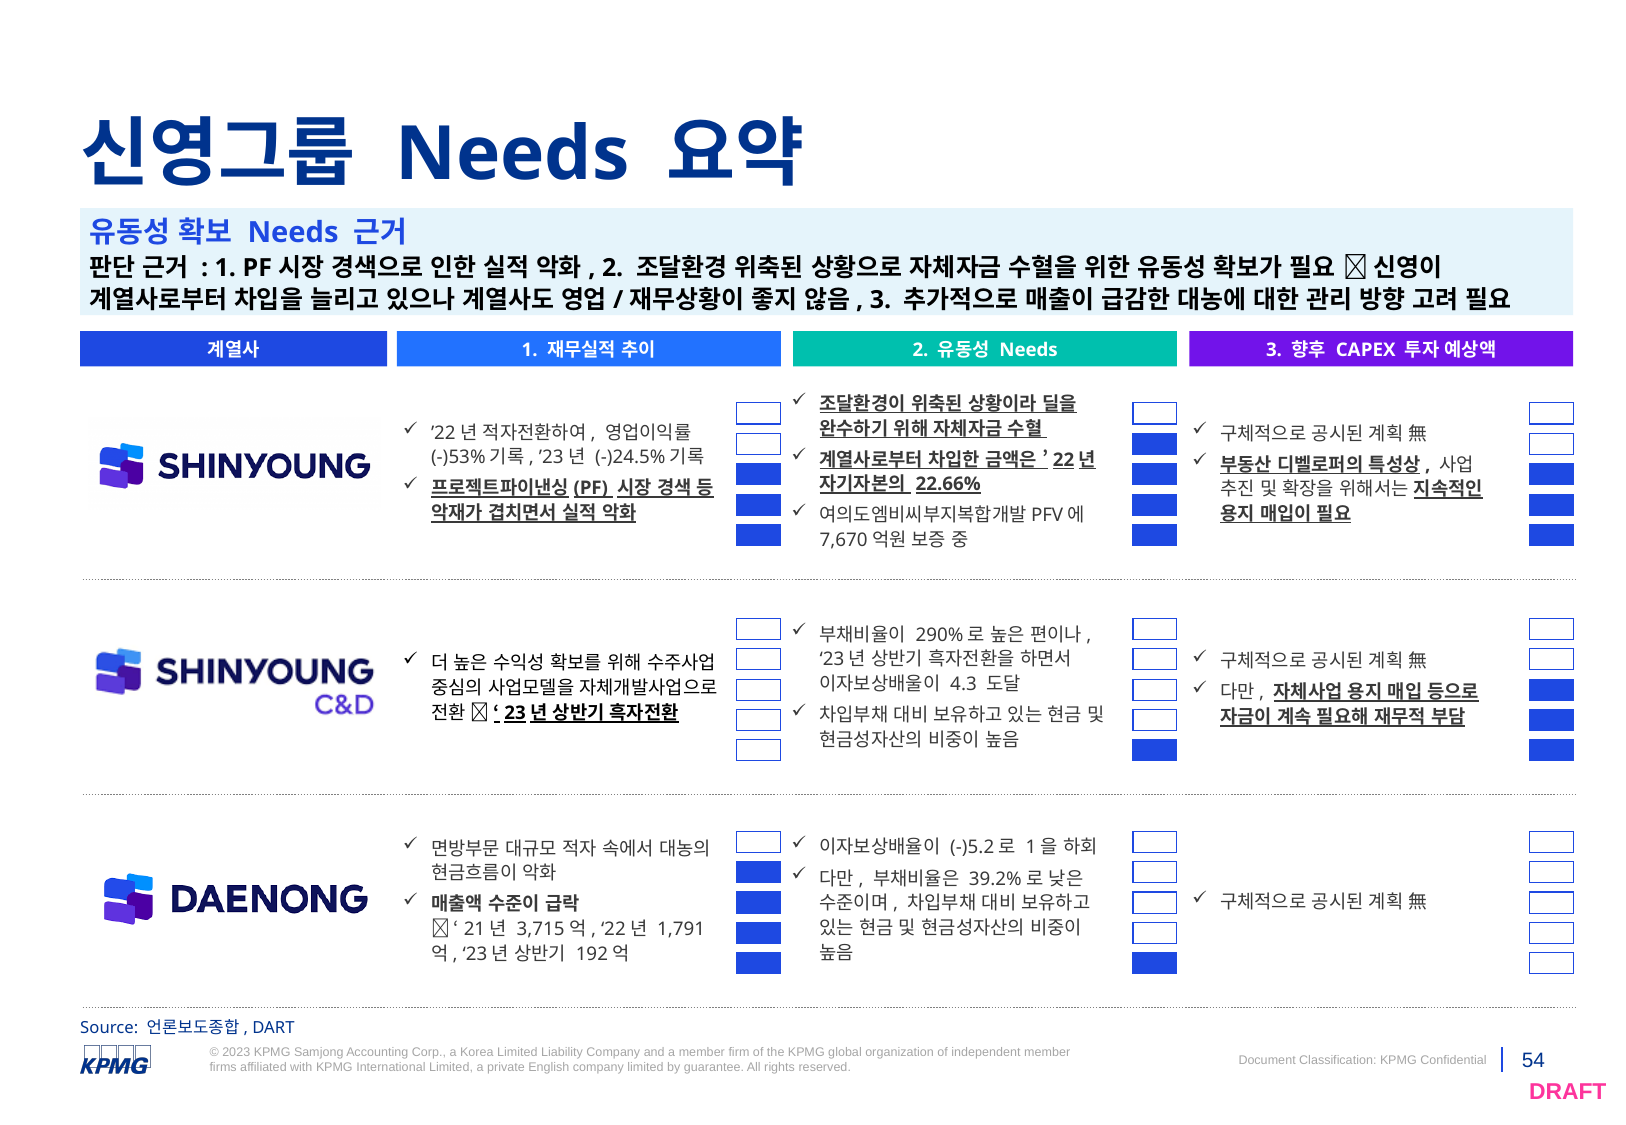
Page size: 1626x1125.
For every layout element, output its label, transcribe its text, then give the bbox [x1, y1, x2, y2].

text_box Source: 언론보도종합, DART [80, 1017, 762, 1038]
text_box [1528, 952, 1574, 975]
text_box [736, 708, 782, 732]
text_box [1528, 708, 1574, 732]
text_box [1528, 921, 1574, 944]
text_box 유동성 확보 Needs 근거 판단 근거 : 1. PF시장 경색으로 인한 실적 악화, 2. 조달환경 위축된 상황으로 자체자금 수혈을 위한 유동성 확보가 필요  신영이 계열사로부터 차입을 늘리고 있으나 계열사도 영업/재무상황이 좋지 않음, 3. 추가적으로 매출이 급감한 대농에 대한 관리 방향 고려 필요 [80, 208, 1574, 316]
text_box [1132, 952, 1178, 975]
text_box [1132, 402, 1178, 425]
text_box [736, 739, 782, 762]
text_box [736, 463, 782, 486]
text_box [736, 432, 782, 455]
text_box [1132, 739, 1178, 762]
picture [80, 1045, 151, 1074]
text_box 면방부문 대규모 적자 속에서 대농의 현금흐름이 악화 매출액 수준이 급락  ‘21년 3,715억, ‘22년 1,791억, ‘23년 상반기 192억 [396, 824, 728, 974]
text_box [736, 493, 782, 516]
picture [94, 624, 381, 748]
text_box [736, 648, 782, 671]
text_box [1528, 493, 1574, 516]
text_box [1528, 678, 1574, 701]
text_box [1528, 432, 1574, 455]
text_box 부채비율이 290%로 높은 편이나, ‘23년 상반기 흑자전환을 하면서 이자보상배울이 4.3 도달 차입부채 대비 보유하고 있는 현금 및 현금성자산의 비중이 높음 [785, 610, 1117, 760]
text_box [736, 402, 782, 425]
text_box 계열사 [79, 330, 388, 367]
text_box [1528, 402, 1574, 425]
text_box [736, 952, 782, 975]
text_box [1132, 432, 1178, 455]
text_box ’22년 적자전환하여, 영업이익률 (-)53%기록, ’23년 (-)24.5%기록 프로젝트파이낸싱(PF) 시장 경색 등 악재가 겹치면서 실적 악화 [396, 395, 728, 546]
text_box [1132, 523, 1178, 547]
text_box [736, 678, 782, 701]
text_box [1132, 830, 1178, 853]
text_box [1528, 830, 1574, 853]
text_box [1132, 921, 1178, 944]
text_box 구체적으로 공시된 계획 無 다만, 자체사업 용지 매입 등으로 자금이 계속 필요해 재무적 부담 [1186, 612, 1517, 762]
text_box 1. 재무실적 추이 [396, 330, 782, 367]
text_box [736, 523, 782, 547]
text_box [1528, 648, 1574, 671]
text_box 구체적으로 공시된 계획 無 부동산 디벨로퍼의 특성상, 사업 추진 및 확장을 위해서는 지속적인 용지 매입이 필요 [1186, 396, 1517, 547]
text_box 조달환경이 위축된 상황이라 딜을 완수하기 위해 자체자금 수혈 계열사로부터 차입한 금액은 ’22년 자기자본의 22.66% 여의도엠비씨부지복합개발PFV에 7,670억원 보증 중 [785, 394, 1117, 545]
text_box [1528, 739, 1574, 762]
text_box [1132, 708, 1178, 732]
text_box [736, 861, 782, 884]
text_box 3. 향후 CAPEX 투자 예상액 [1188, 330, 1574, 367]
picture [88, 417, 381, 510]
text_box [1528, 891, 1574, 914]
text_box [1528, 617, 1574, 640]
text_box 이자보상배율이 (-)5.2로 1을 하회 다만, 부채비율은 39.2%로 낮은 수준이며, 차입부채 대비 보유하고 있는 현금 및 현금성자산의 비중이 높음 [785, 823, 1117, 973]
text_box [1132, 861, 1178, 884]
text_box 구체적으로 공시된 계획 無 [1186, 824, 1517, 975]
text_box [1132, 678, 1178, 701]
text_box [1132, 648, 1178, 671]
text_box [1528, 523, 1574, 547]
text_box [736, 891, 782, 914]
text_box [1528, 861, 1574, 884]
text_box [1132, 493, 1178, 516]
text_box 2. 유동성 Needs [792, 330, 1178, 367]
text_box [1132, 617, 1178, 640]
text_box [1132, 463, 1178, 486]
text_box [1528, 463, 1574, 486]
picture [79, 848, 392, 949]
title 신영그룹 Needs 요약 [80, 74, 1544, 193]
text_box [736, 830, 782, 853]
text_box 더 높은 수익성 확보를 위해 수주사업 중심의 사업모델을 자체개발사업으로 전환  ‘23년 상반기 흑자전환 [396, 611, 728, 762]
text_box [1132, 891, 1178, 914]
text_box [736, 617, 782, 640]
text_box [736, 921, 782, 944]
